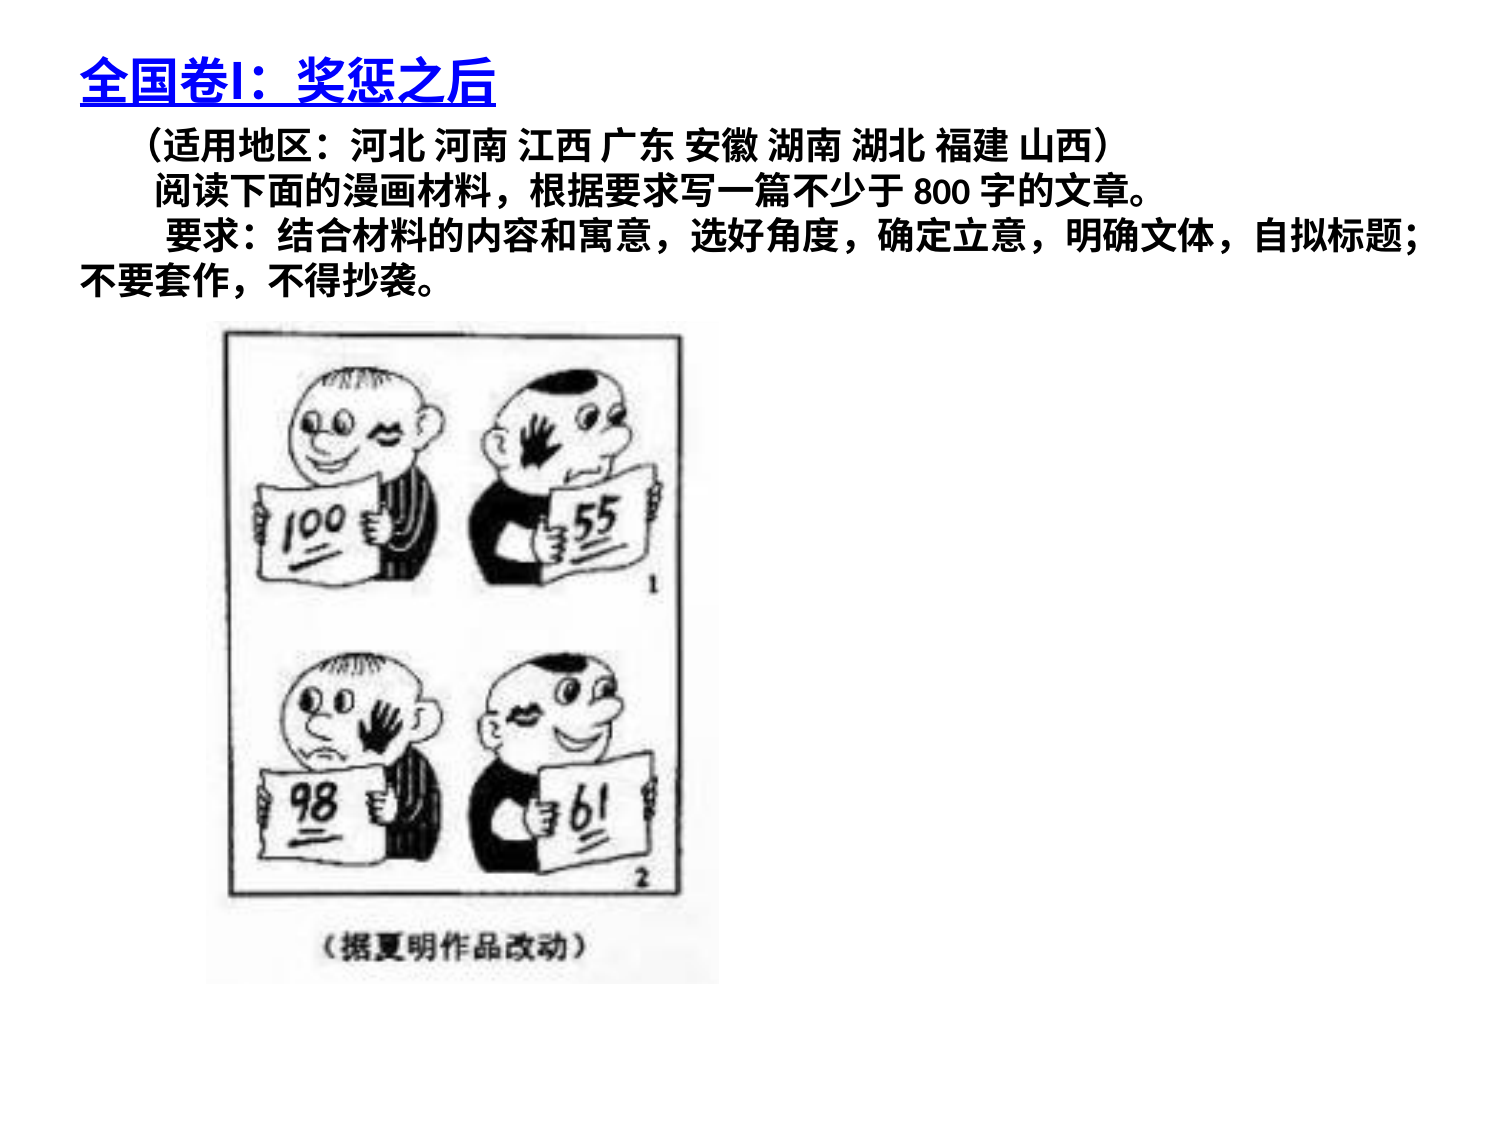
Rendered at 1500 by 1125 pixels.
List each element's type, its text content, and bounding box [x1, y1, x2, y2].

picture [206, 321, 719, 984]
text_box 全国卷I：奖惩之后 （适用地区：河北 河南 江西 广东 安徽 湖南 湖北 福建 山西） 阅读下面的漫画材料，根据要求写一篇不少于800字的文章。 要求：结合材料的内容和寓意，选好角度，确定立意，明确文体，自拟标题；不要套作，不得抄袭。 [64, 42, 1436, 400]
